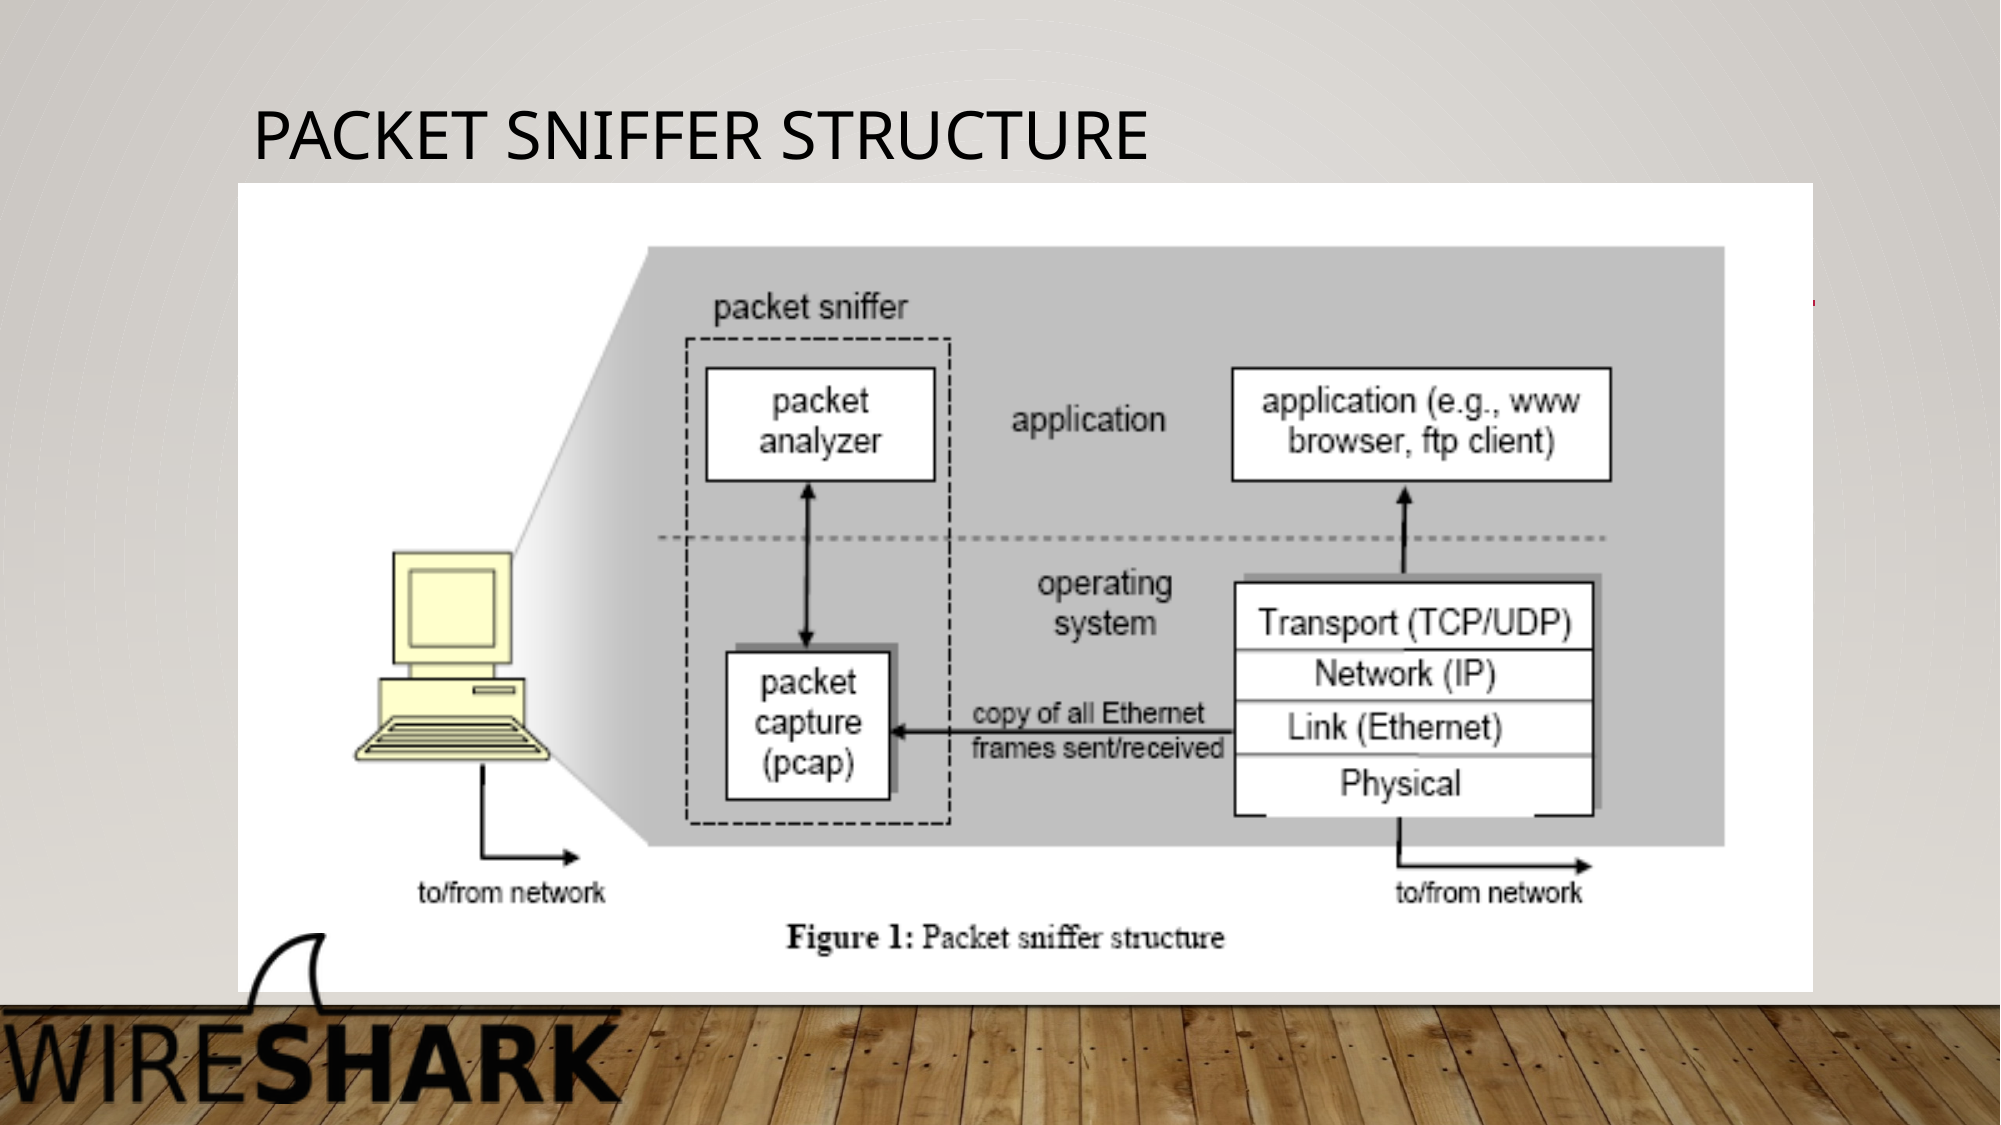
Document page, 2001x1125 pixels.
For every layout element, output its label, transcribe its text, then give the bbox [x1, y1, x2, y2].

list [237, 182, 1814, 992]
title Packet sniffer structure [237, 94, 1813, 182]
picture [0, 932, 2000, 1125]
